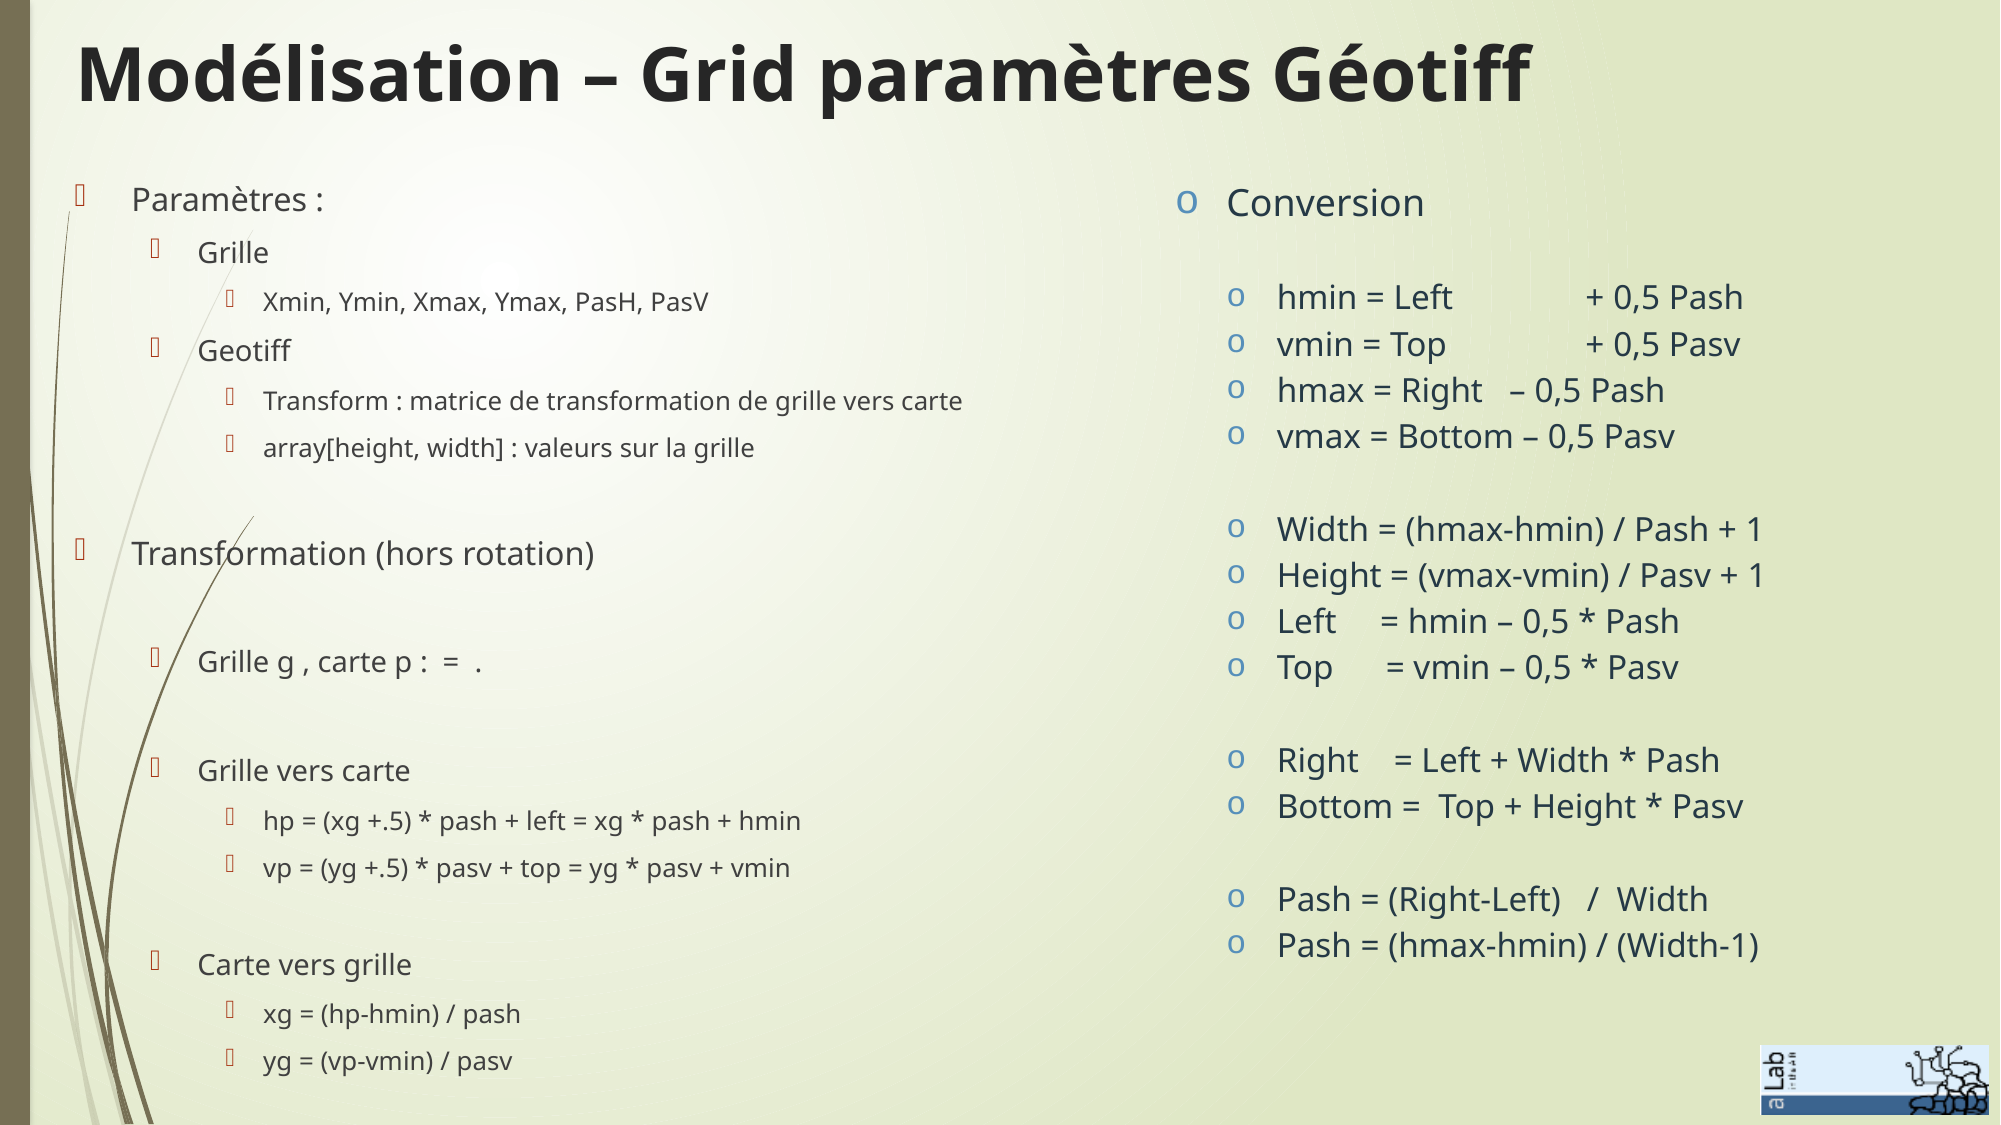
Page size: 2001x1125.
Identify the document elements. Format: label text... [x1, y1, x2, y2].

text_box Modélisation – Grid paramètres Géotiff [60, 19, 1907, 126]
text_box Conversion hmin = Left + 0,5 Pash vmin = Top + 0,5 Pasv hmax = Right – 0,5 Pash vmax = Bottom – 0,5 Pasv Width = (hmax-hmin) / Pash + 1 Height = (vmax-vmin) / Pasv + 1 Left = hmin – 0,5 * Pash Top = vmin – 0,5 * Pasv Right = Left + Width * Pash Bottom = Top + Height * Pasv Pash = (Right-Left) / Width Pash = (hmax-hmin) / (Width-1) [1159, 176, 1896, 1032]
picture [1760, 1045, 1989, 1115]
